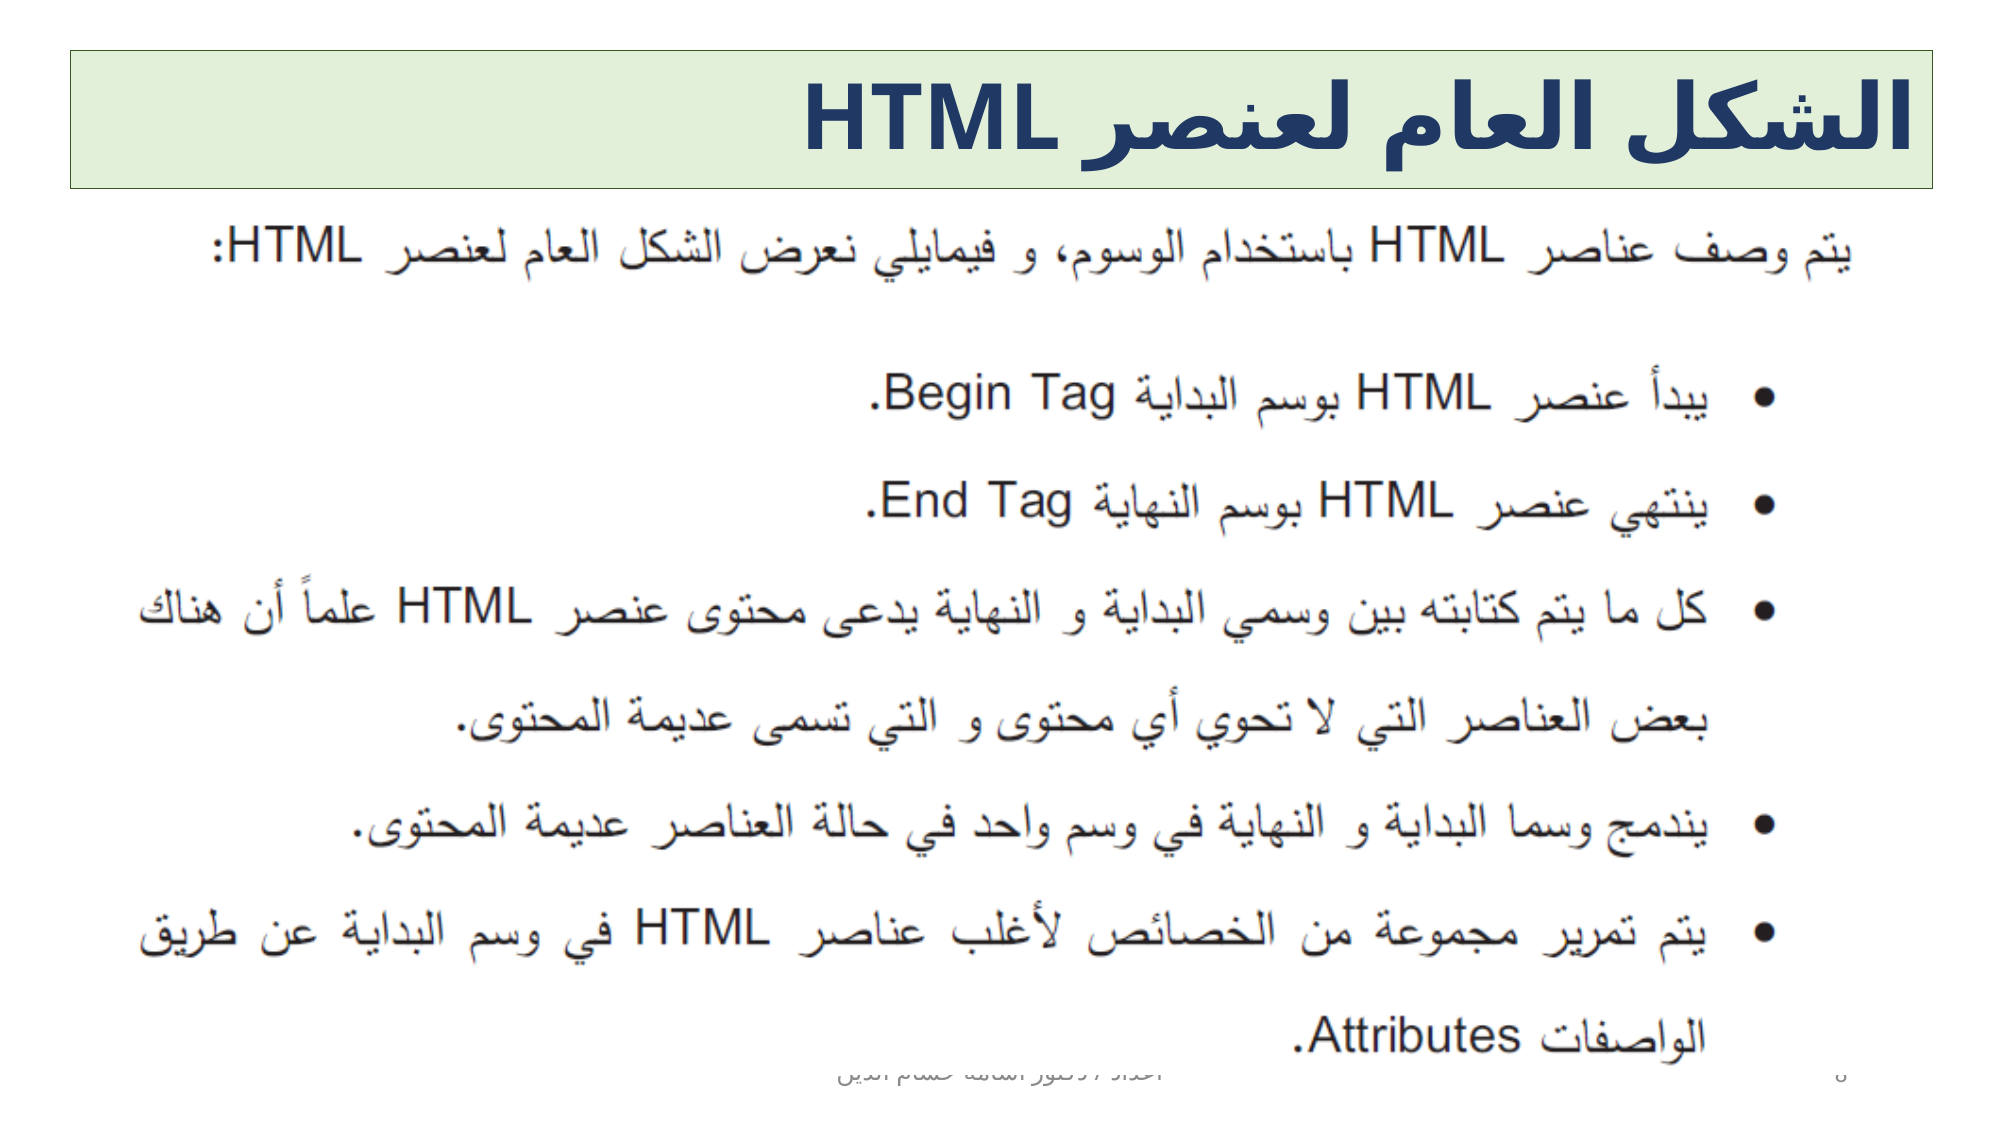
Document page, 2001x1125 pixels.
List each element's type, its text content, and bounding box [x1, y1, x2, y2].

picture [77, 211, 1904, 1075]
title الشكل العام لعنصر HTML [70, 50, 1933, 189]
slide_number 8 [1412, 1075, 1863, 1103]
footer اعداد / دكتور أسامة حسام الدين [662, 1075, 1338, 1103]
